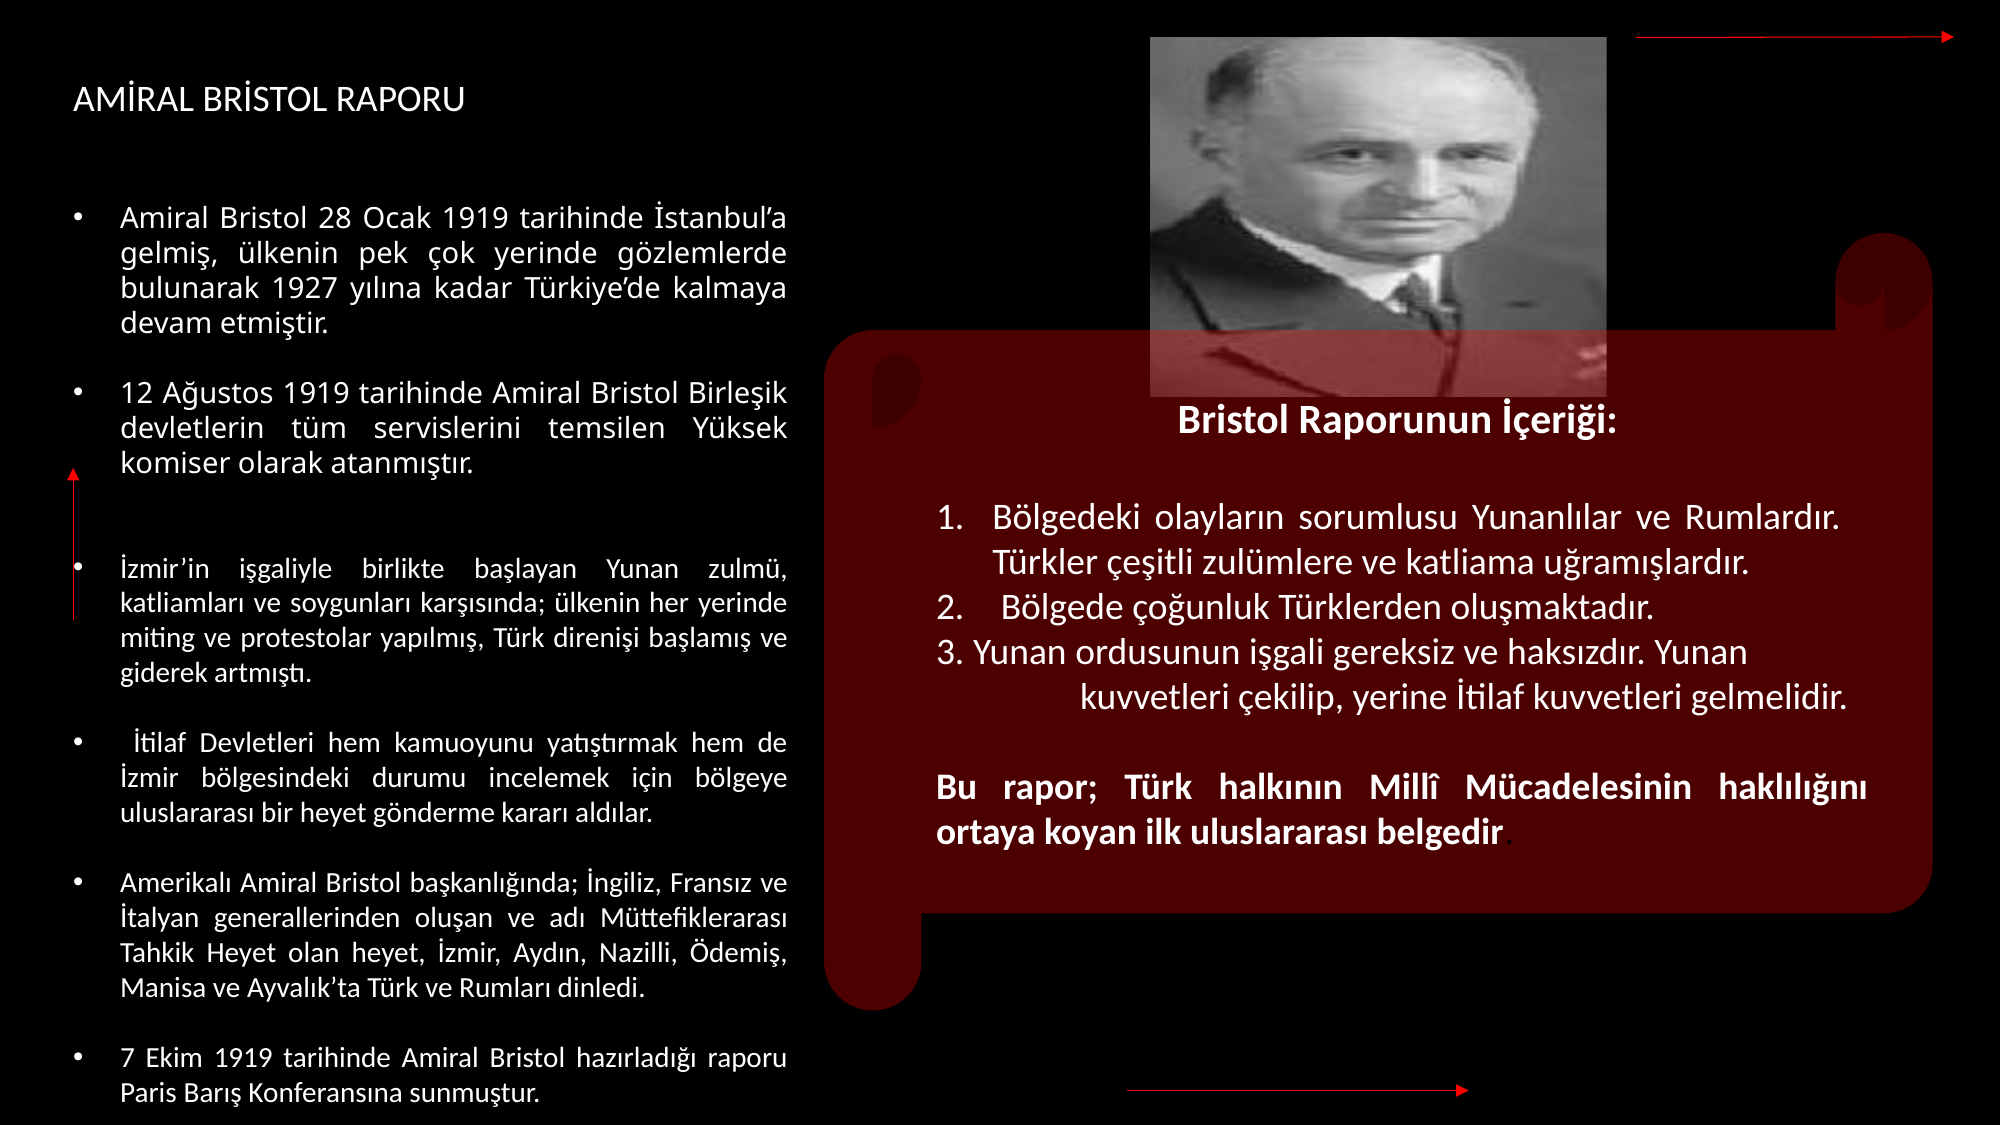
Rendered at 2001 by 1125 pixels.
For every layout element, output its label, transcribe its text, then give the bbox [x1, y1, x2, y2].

text_box AMİRAL BRİSTOL RAPORU Amiral Bristol 28 Ocak 1919 tarihinde İstanbul’a gelmiş, ülkenin pek çok yerinde gözlemlerde bulunarak 1927 yılına kadar Türkiye’de kalmaya devam etmiştir. 12 Ağustos 1919 tarihinde Amiral Bristol Birleşik devletlerin tüm servislerini temsilen Yüksek komiser olarak atanmıştır. İzmir’in işgaliyle birlikte başlayan Yunan zulmü, katliamları ve soygunları karşısında; ülkenin her yerinde miting ve protestolar yapılmış, Türk direnişi başlamış ve giderek artmıştı. İtilaf Devletleri hem kamuoyunu yatıştırmak hem de İzmir bölgesindeki durumu incelemek için bölgeye uluslararası bir heyet gönderme kararı aldılar. Amerikalı Amiral Bristol başkanlığında; İngiliz, Fransız ve İtalyan generallerinden oluşan ve adı Müttefiklerarası Tahkik Heyet olan heyet, İzmir, Aydın, Nazilli, Ödemiş, Manisa ve Ayvalık’ta Türk ve Rumları dinledi. 7 Ekim 1919 tarihinde Amiral Bristol hazırladığı raporu Paris Barış Konferansına sunmuştur. [58, 66, 803, 1116]
text_box Bristol Raporunun İçeriği: Bölgedeki olayların sorumlusu Yunanlılar ve Rumlardır. Türkler çeşitli zulümlere ve katliama uğramışlardır. Bölgede çoğunluk Türklerden oluşmaktadır. 3. Yunan ordusunun işgali gereksiz ve haksızdır. Yunan kuvvetleri çekilip, yerine İtilaf kuvvetleri gelmelidir. Bu rapor; Türk halkının Millî Mücadelesinin haklılığını ortaya koyan ilk uluslararası belgedir. [823, 231, 1934, 1012]
picture [1150, 37, 1607, 397]
